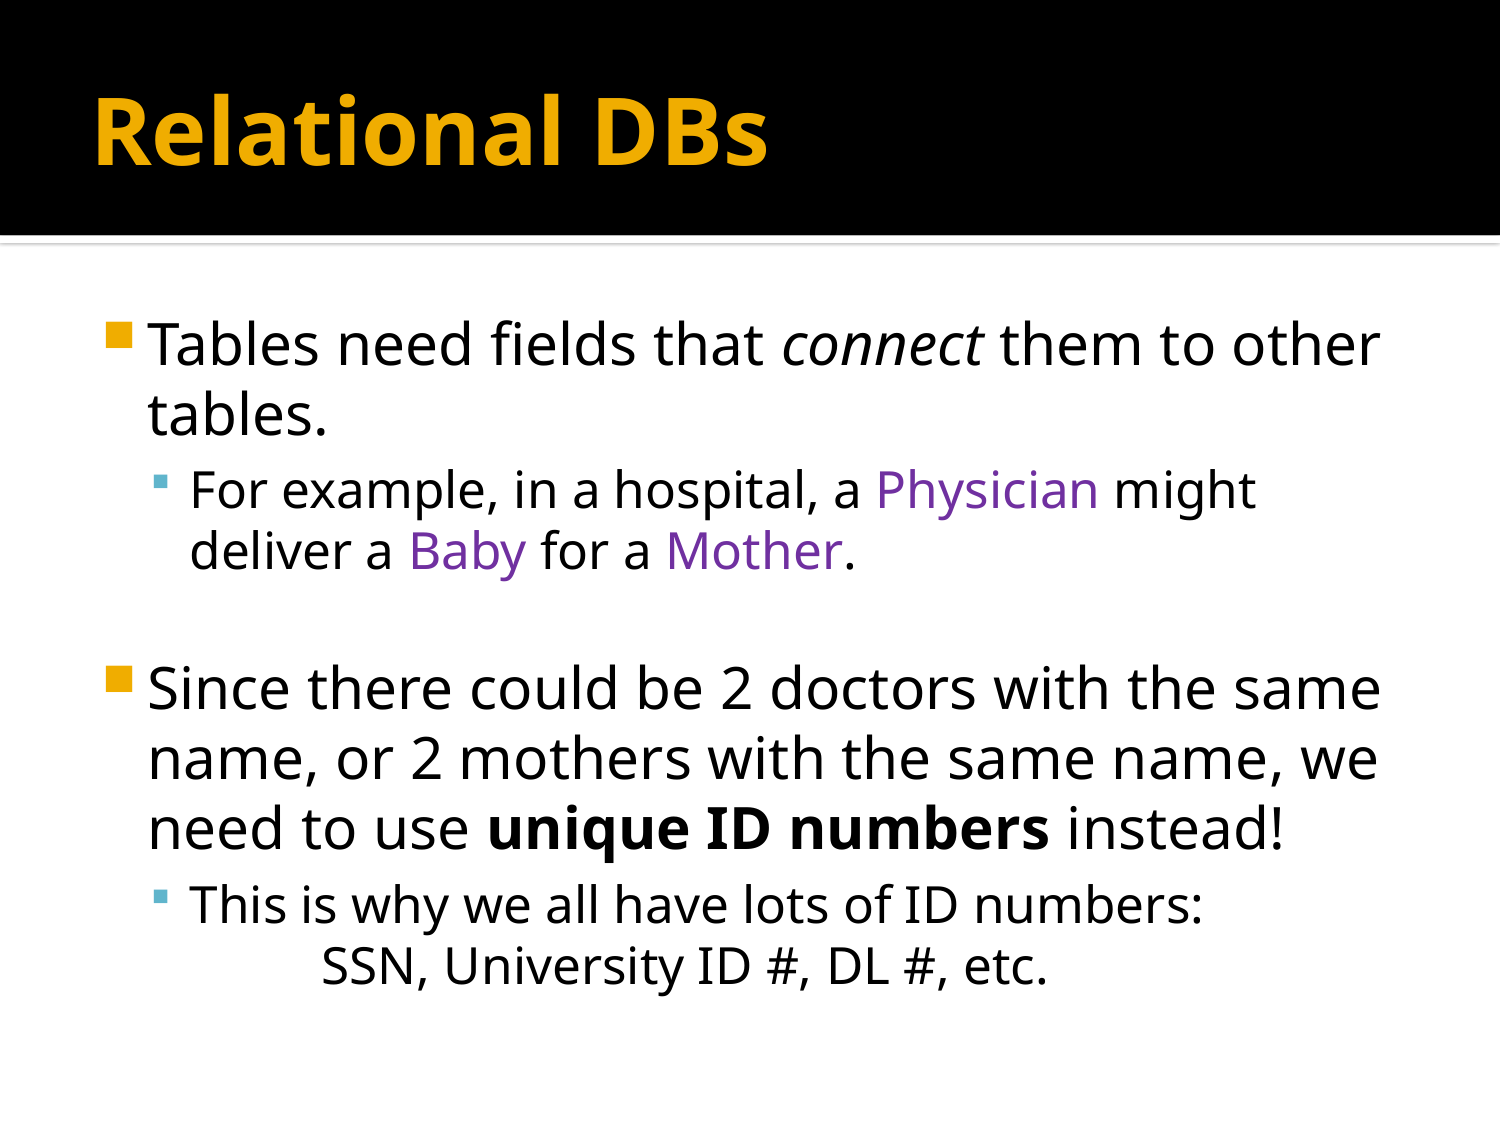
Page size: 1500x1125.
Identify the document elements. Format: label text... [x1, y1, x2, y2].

list Tables need fields that connect them to other tables. For example, in a hospital, a Physician might deliver a Baby for a Mother. Since there could be 2 doctors with the same name, or 2 mothers with the same name, we need to use unique ID numbers instead! This is why we all have lots of ID numbers: SSN, University ID #, DL #, etc. [75, 291, 1425, 1050]
title Relational DBs [75, 25, 1425, 231]
